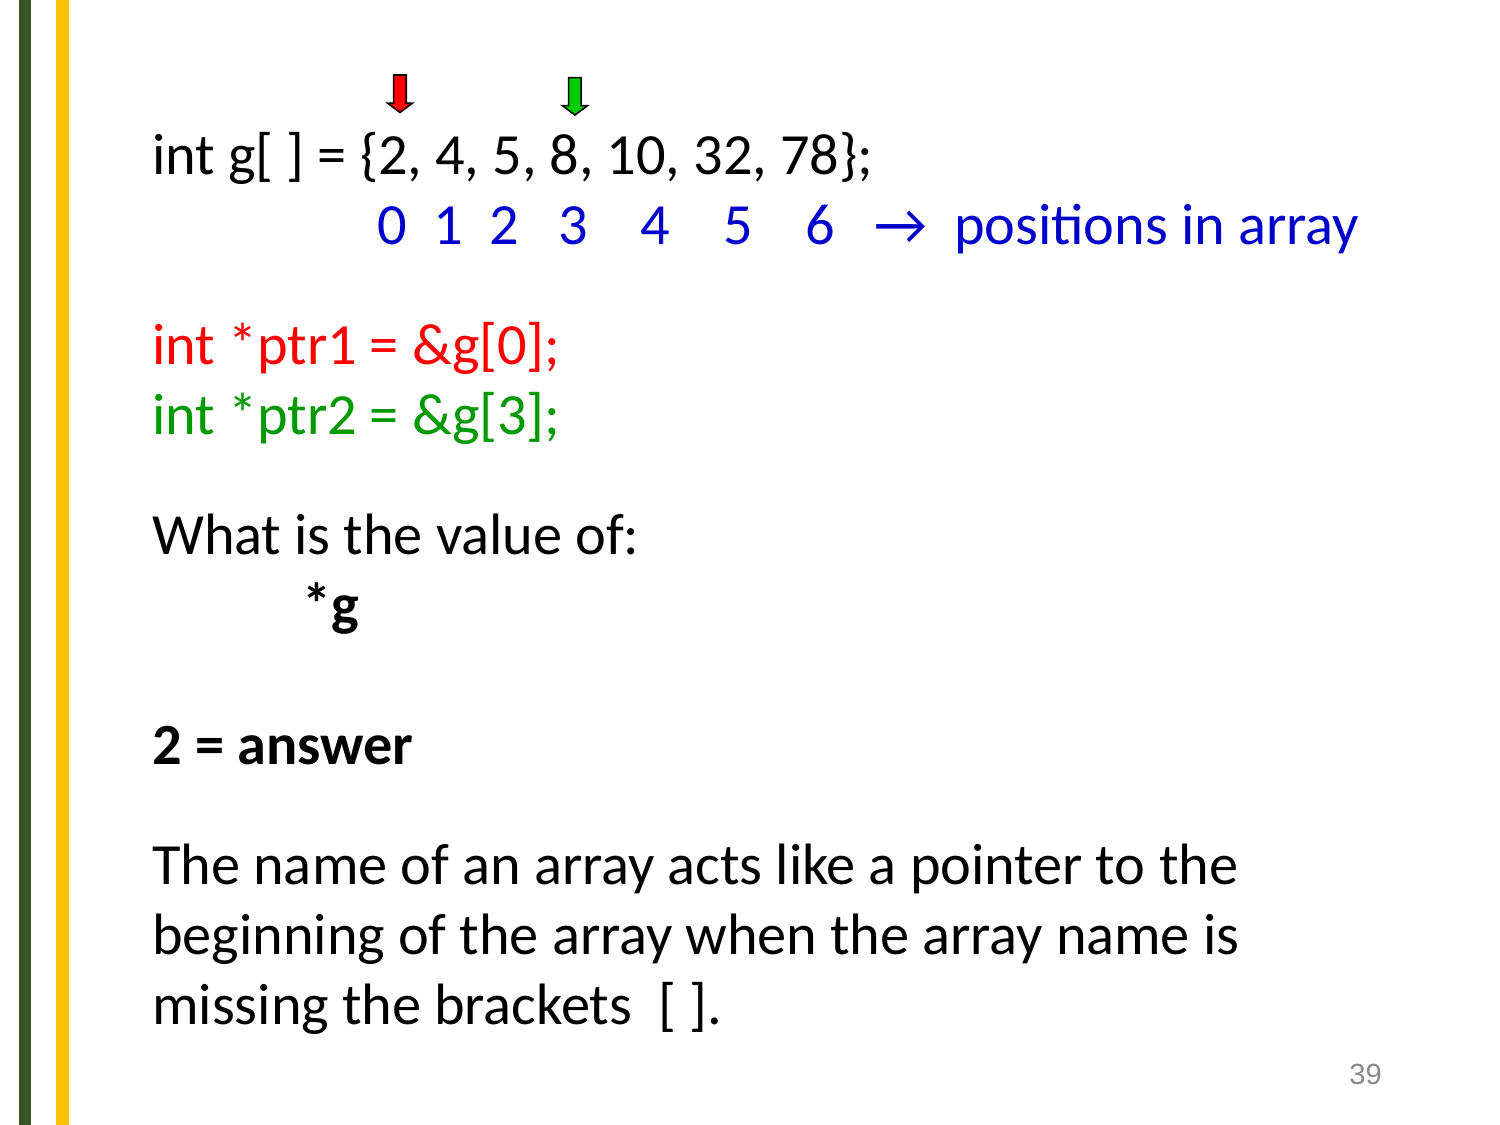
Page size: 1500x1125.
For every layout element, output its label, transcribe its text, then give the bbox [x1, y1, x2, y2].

text_box [387, 75, 413, 113]
text_box [562, 77, 588, 116]
text_box int g[ ] = {2, 4, 5, 8, 10, 32, 78}; 0 1 2 3 4 5 6 → positions in array int *ptr1 = &g[0]; int *ptr2 = &g[3]; What is the value of: *g 2 = answer The name of an array acts like a pointer to the beginning of the array when the array name is missing the brackets [ ]. [137, 38, 1413, 1125]
